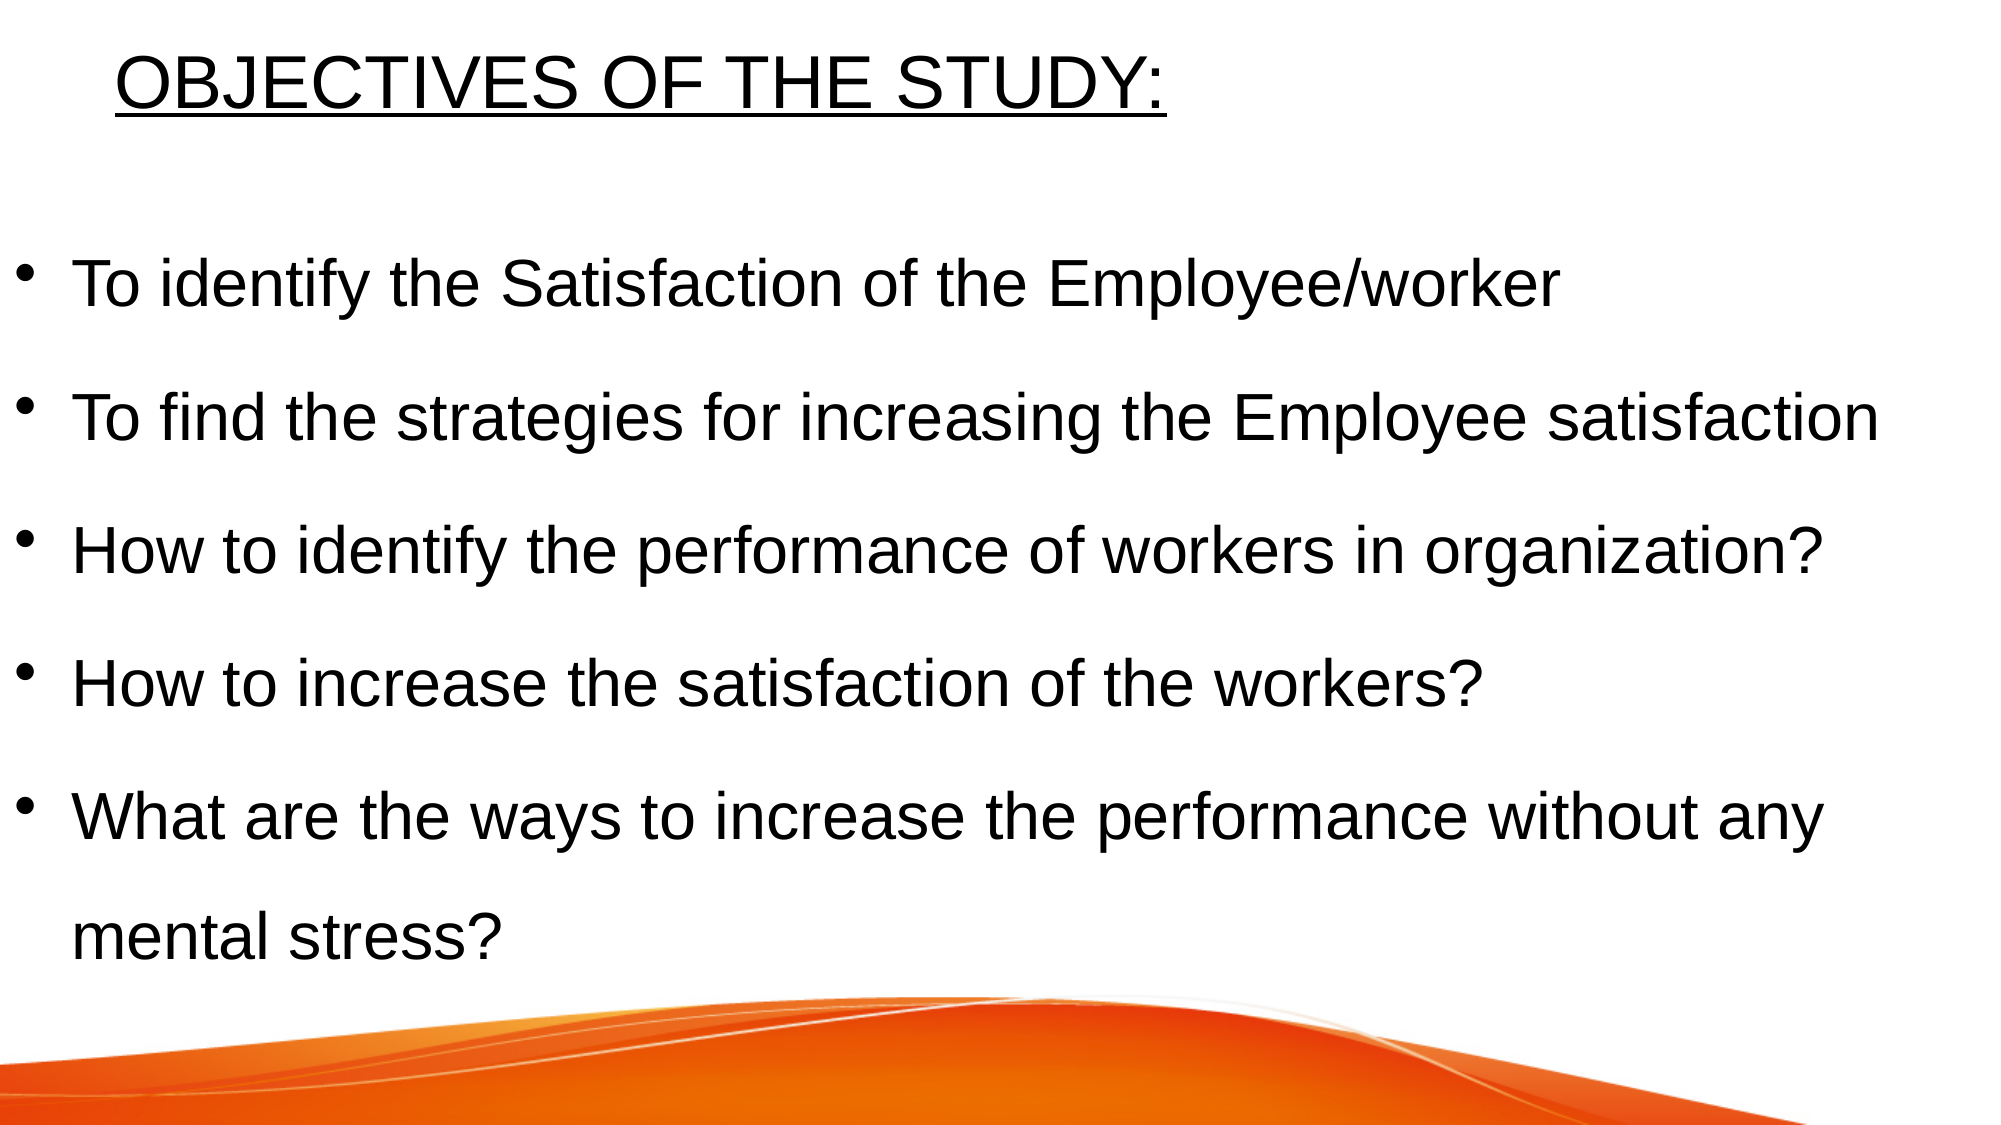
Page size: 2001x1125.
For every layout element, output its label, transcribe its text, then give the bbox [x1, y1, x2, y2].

title OBJECTIVES OF THE STUDY: [99, 30, 1901, 127]
picture [0, 0, 2000, 192]
list To identify the Satisfaction of the Employee/worker To find the strategies for increasing the Employee satisfaction How to identify the performance of workers in organization? How to increase the satisfaction of the workers? What are the ways to increase the performance without any mental stress? [0, 192, 2000, 1125]
